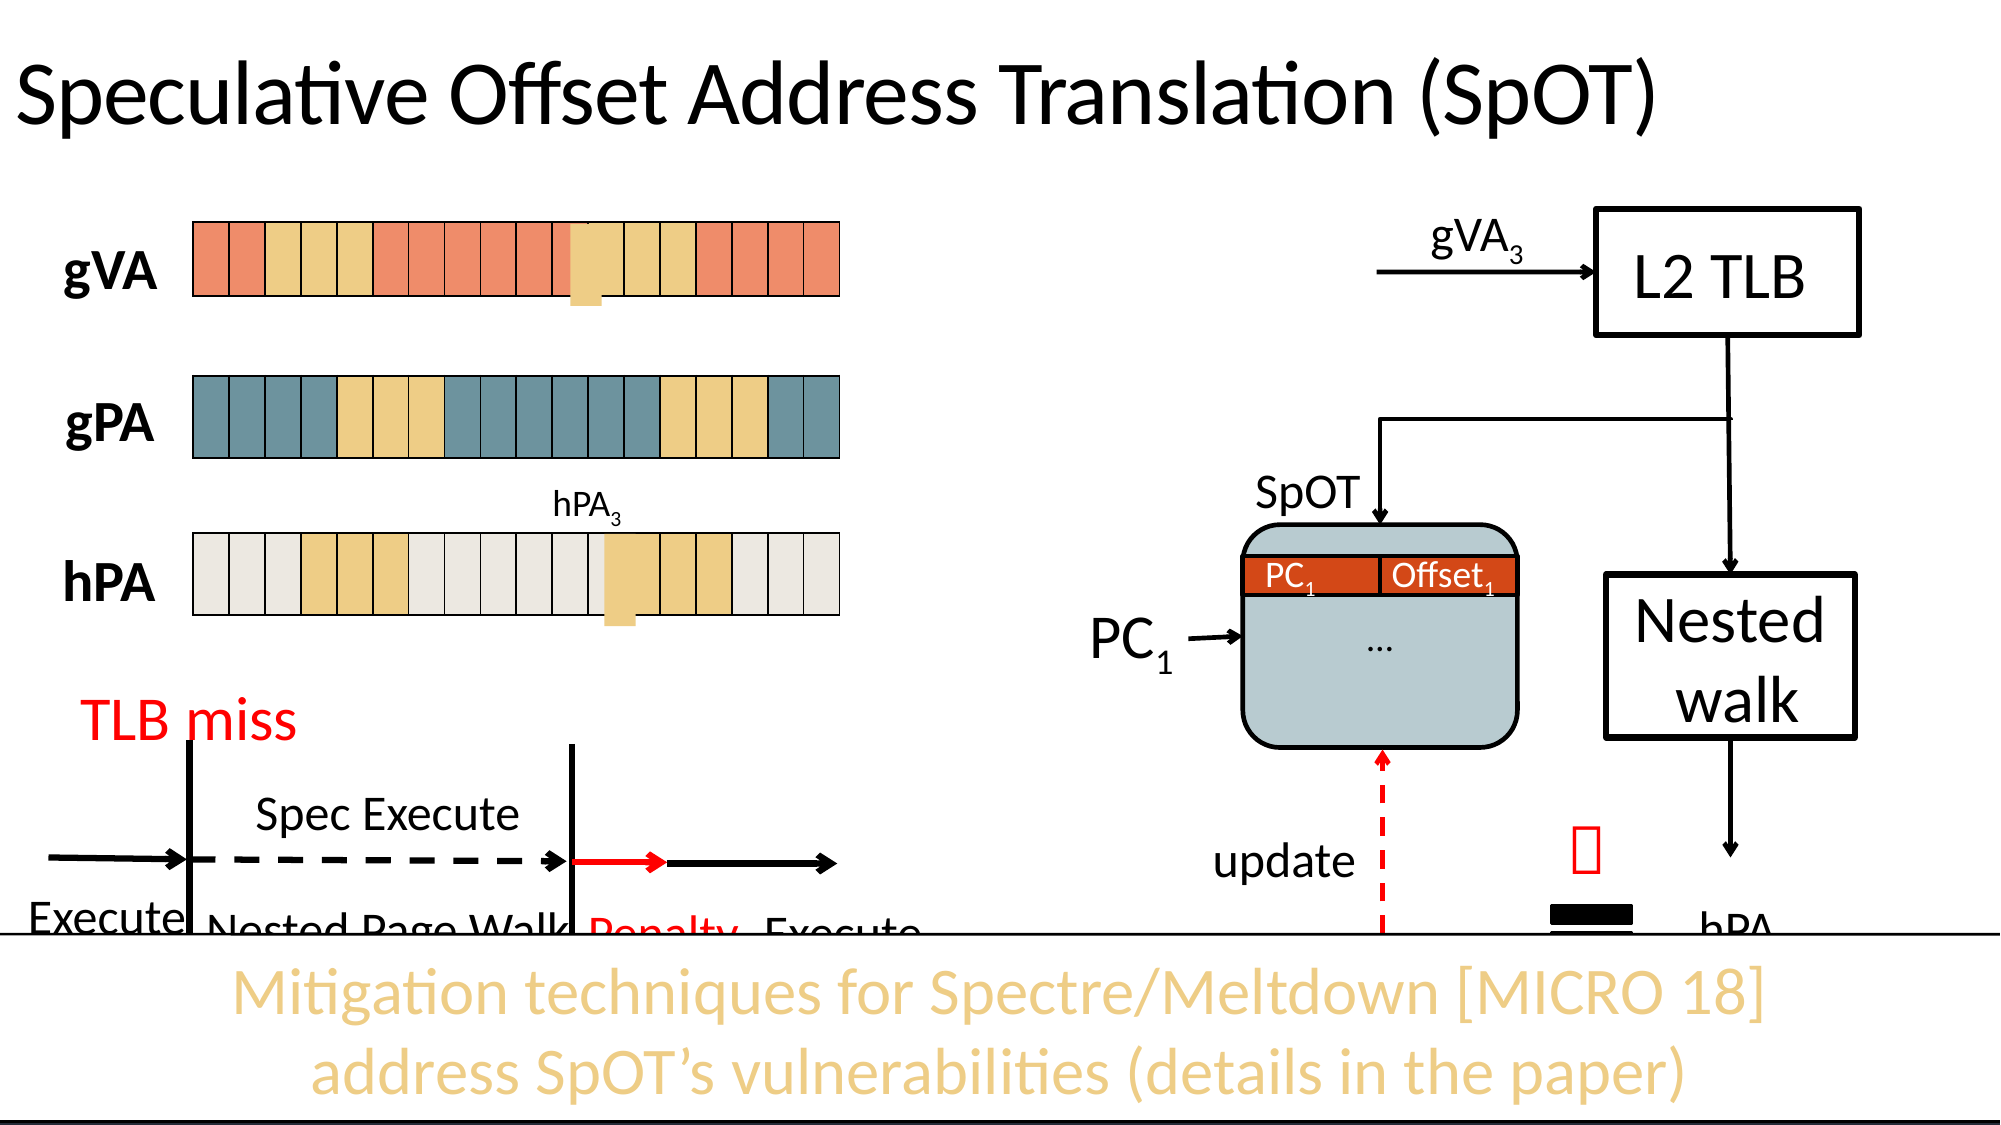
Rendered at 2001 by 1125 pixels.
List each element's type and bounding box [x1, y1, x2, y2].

table_header [553, 223, 569, 295]
table_header [374, 223, 408, 295]
table_header [517, 223, 551, 295]
table_header [409, 223, 444, 295]
table_header [445, 223, 480, 295]
table_header [553, 377, 587, 457]
table_header [302, 534, 336, 614]
table_header [769, 377, 803, 457]
table_header [625, 223, 659, 295]
table_header [661, 223, 695, 295]
table_header [194, 377, 228, 457]
table_header [589, 377, 623, 457]
table_header [409, 377, 444, 457]
table_header [661, 377, 695, 457]
table_header [517, 377, 551, 457]
table_header [804, 223, 839, 295]
table_header [230, 377, 264, 457]
table_header [661, 534, 695, 614]
table_header [733, 377, 767, 457]
table_header [445, 534, 480, 614]
table_header [769, 534, 803, 614]
table_header [637, 534, 659, 614]
table_header [697, 223, 731, 295]
table_header [804, 377, 839, 457]
table_header [374, 534, 408, 614]
text_box [1550, 904, 1633, 925]
text_box [47, 535, 171, 621]
table_header [733, 223, 767, 295]
table_header [230, 223, 264, 295]
text_box [240, 772, 536, 848]
slide_number [1647, 1059, 1863, 1120]
table_header [302, 223, 336, 295]
text_box [0, 194, 2000, 1123]
table_header [804, 534, 839, 614]
table_header [553, 538, 587, 614]
table_header [338, 223, 372, 295]
table_header [194, 223, 228, 295]
table_header [481, 534, 515, 614]
table_header [230, 534, 264, 614]
table_header [733, 534, 767, 614]
table_header [374, 377, 408, 457]
text_box [0, 1, 2000, 151]
table_header [445, 377, 480, 457]
table_header [517, 534, 551, 614]
table_header [266, 223, 300, 295]
table_header [302, 377, 336, 457]
table_header [194, 534, 228, 614]
table_header [481, 223, 515, 295]
text_box [537, 471, 637, 627]
table_header [338, 534, 372, 614]
table_header [697, 377, 731, 457]
text_box [569, 222, 603, 307]
text_box [50, 376, 171, 461]
table_header [266, 534, 300, 614]
table_header [603, 223, 623, 295]
table_header [589, 538, 603, 614]
table_header [409, 534, 444, 614]
table_header [625, 377, 659, 457]
text_box [1551, 800, 1622, 896]
table_header [697, 534, 731, 614]
text_box [48, 223, 173, 309]
table_header [338, 377, 372, 457]
table_header [266, 377, 300, 457]
table_header [769, 223, 803, 295]
table_header [481, 377, 515, 457]
